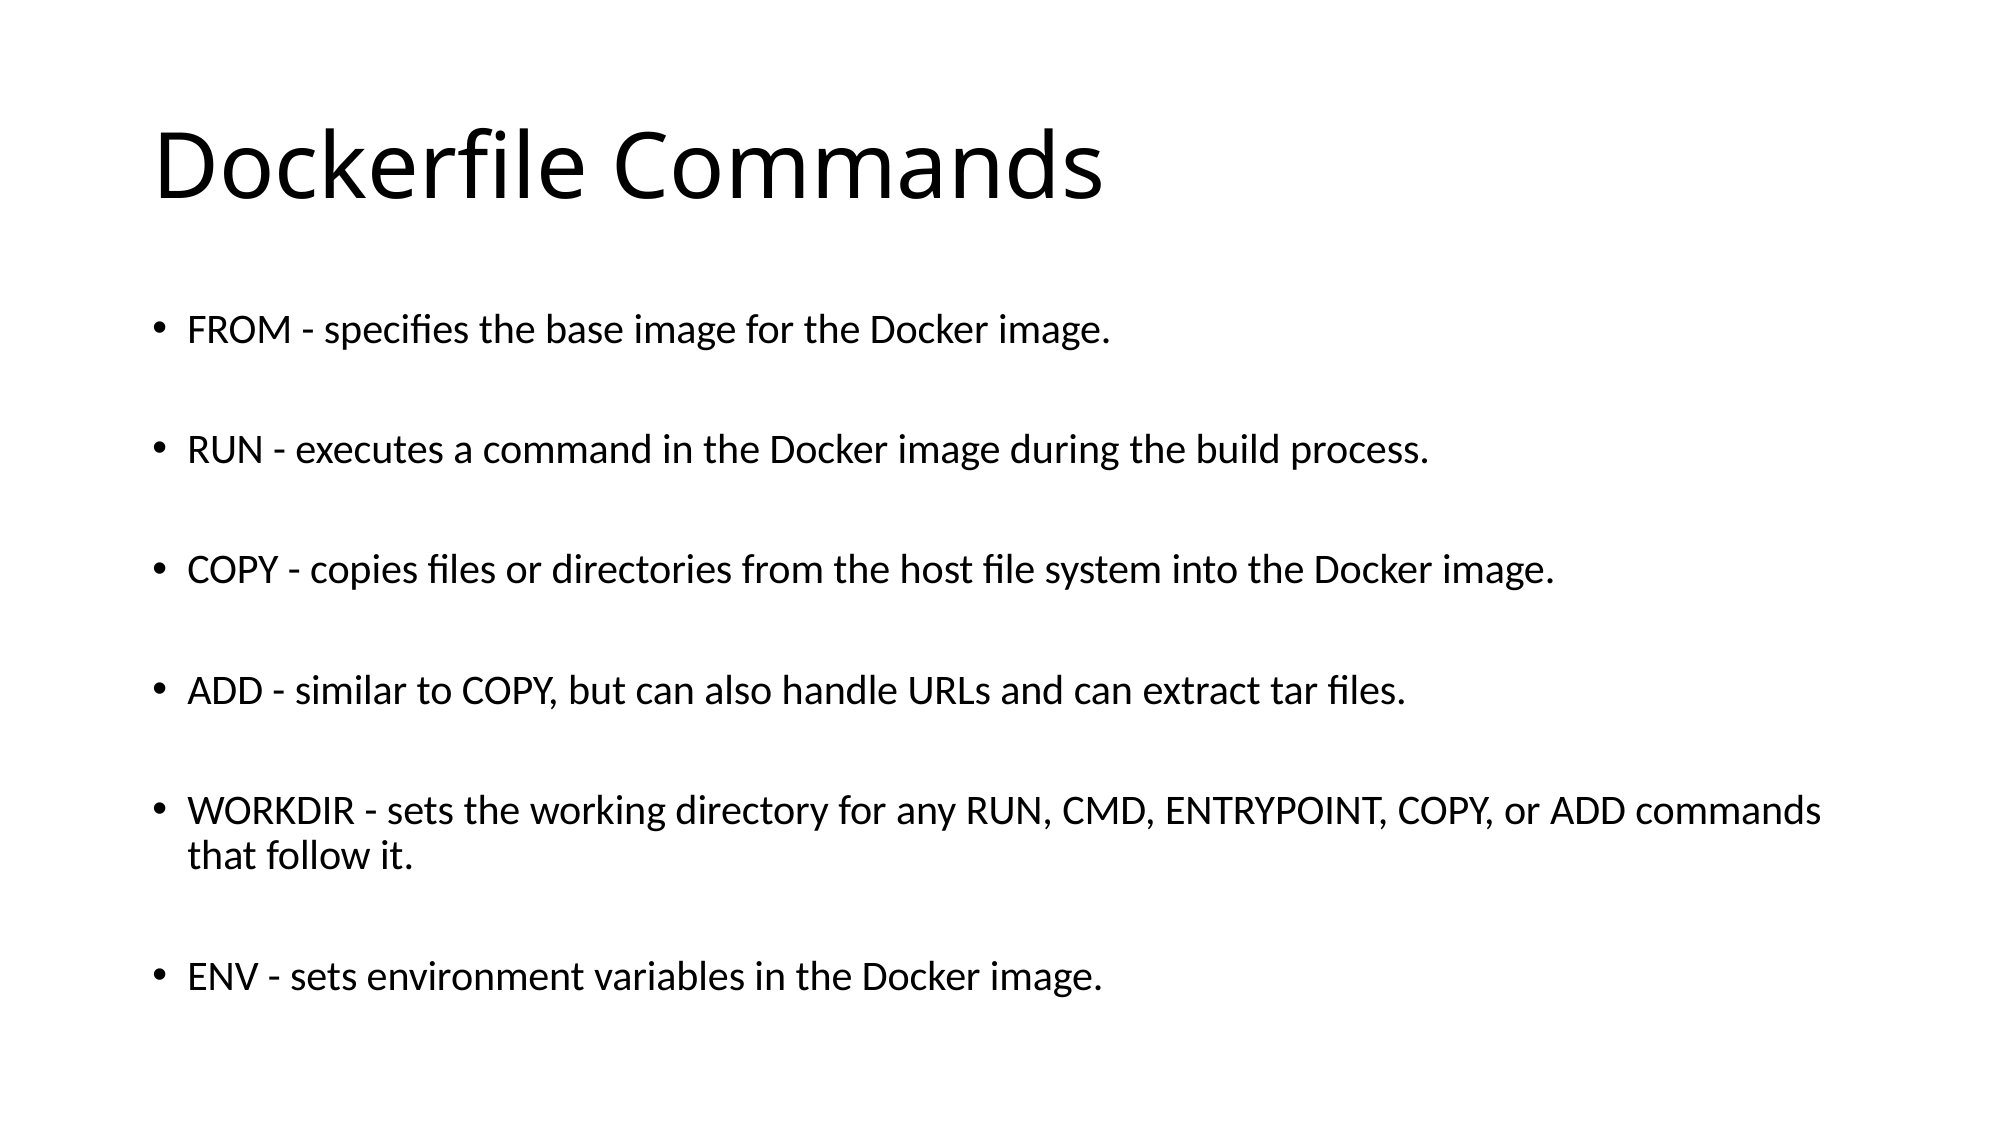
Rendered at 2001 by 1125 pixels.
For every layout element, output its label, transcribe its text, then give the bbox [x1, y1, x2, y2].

title Dockerfile Commands [137, 59, 1863, 278]
list FROM - specifies the base image for the Docker image. RUN - executes a command in the Docker image during the build process. COPY - copies files or directories from the host file system into the Docker image. ADD - similar to COPY, but can also handle URLs and can extract tar files. WORKDIR - sets the working directory for any RUN, CMD, ENTRYPOINT, COPY, or ADD commands that follow it. ENV - sets environment variables in the Docker image. [137, 299, 1863, 1014]
